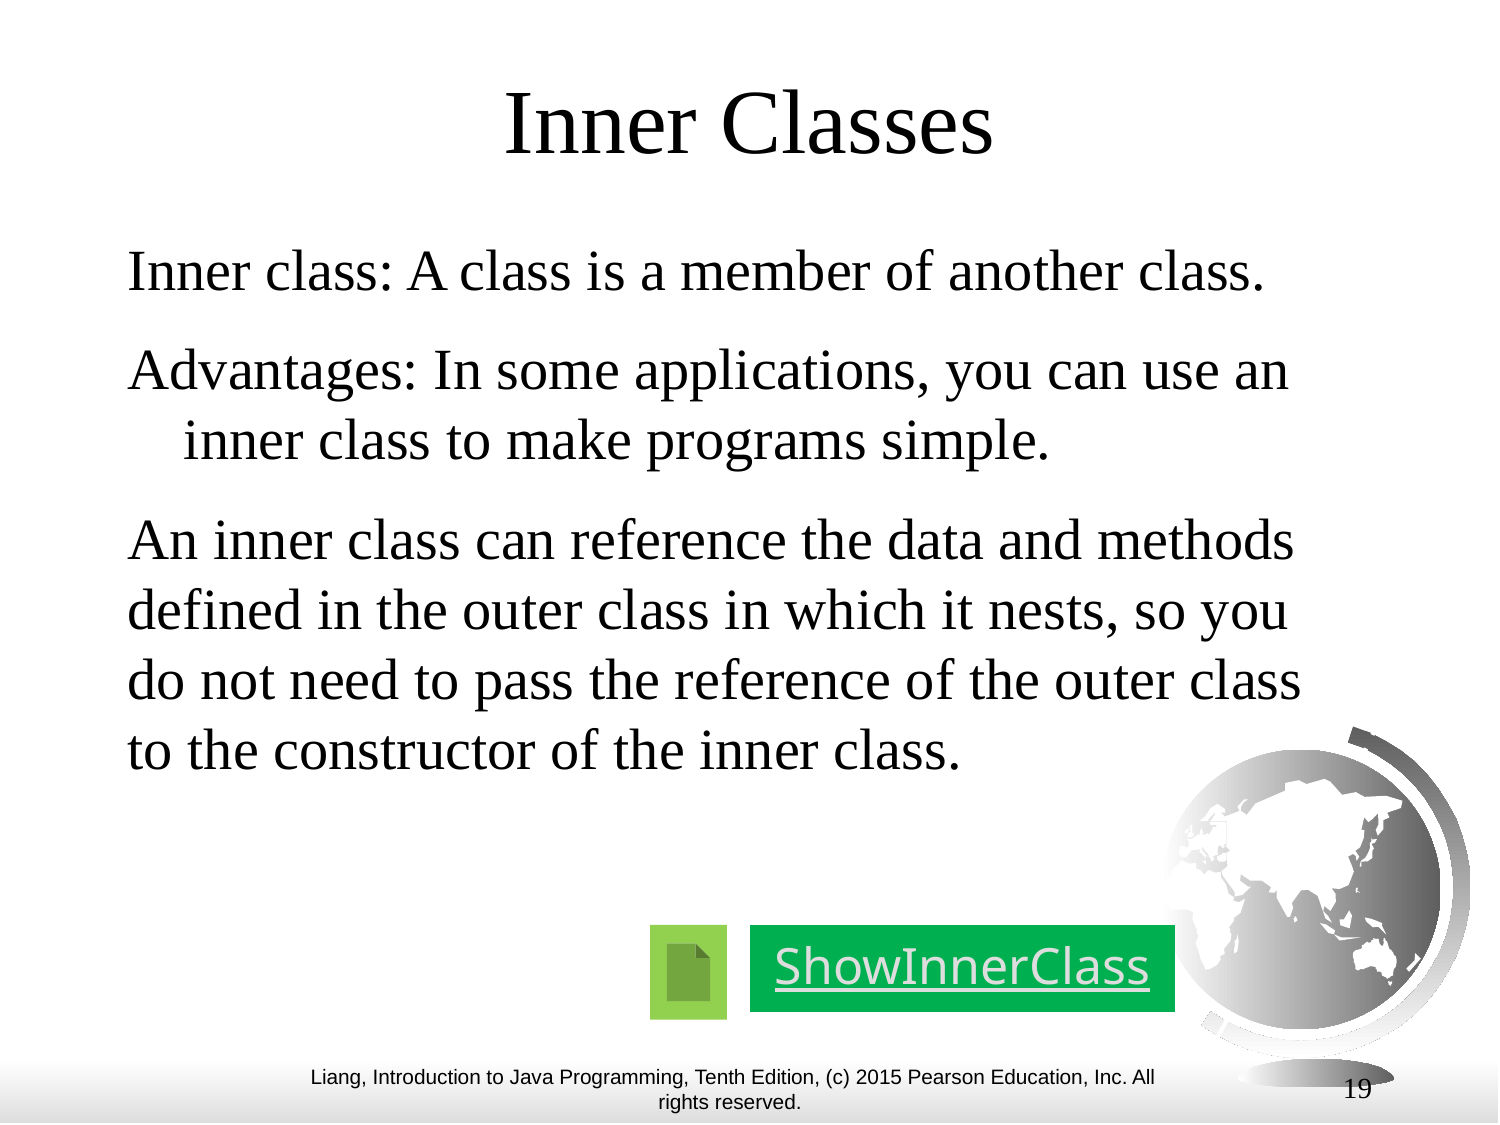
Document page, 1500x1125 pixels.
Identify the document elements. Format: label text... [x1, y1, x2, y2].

slide_number 19 [1074, 1049, 1388, 1125]
list Inner class: A class is a member of another class. Advantages: In some applications, you can use an inner class to make programs simple. An inner class can reference the data and methods defined in the outer class in which it nests, so you do not need to pass the reference of the outer class to the constructor of the inner class. [112, 224, 1338, 1038]
title Inner Classes [112, 0, 1388, 235]
text_box ShowInnerClass [750, 924, 1176, 1013]
text_box [650, 924, 727, 1020]
